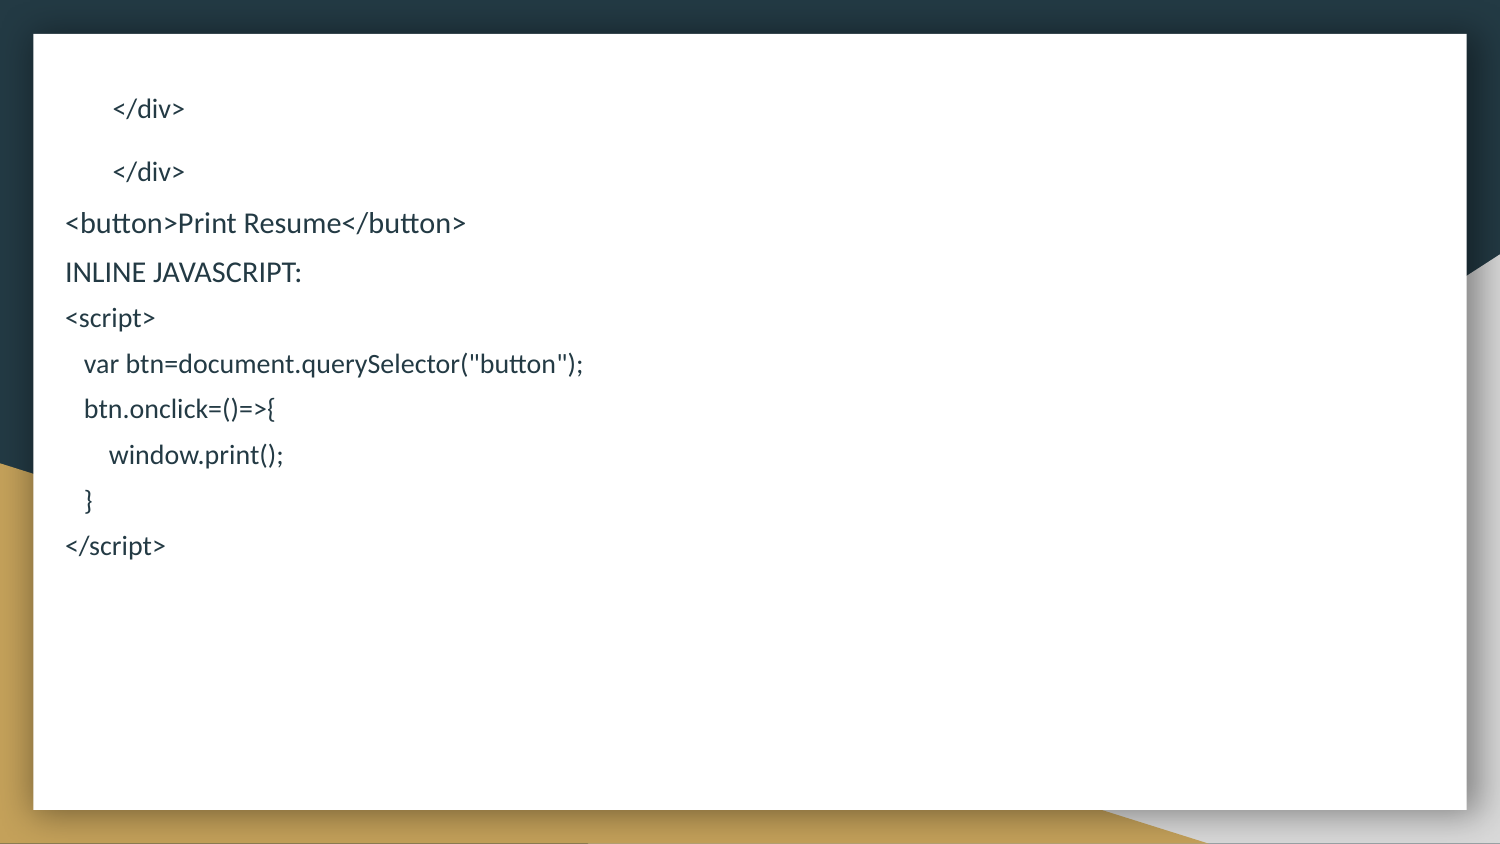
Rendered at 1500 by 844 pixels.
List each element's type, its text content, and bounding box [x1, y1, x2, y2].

title </div> </div> [97, 70, 1329, 227]
list <button>Print Resume</button> INLINE JAVASCRIPT: <script> var btn=document.querySelector("button"); btn.onclick=()=>{ window.print(); } </script> [50, 182, 1282, 585]
